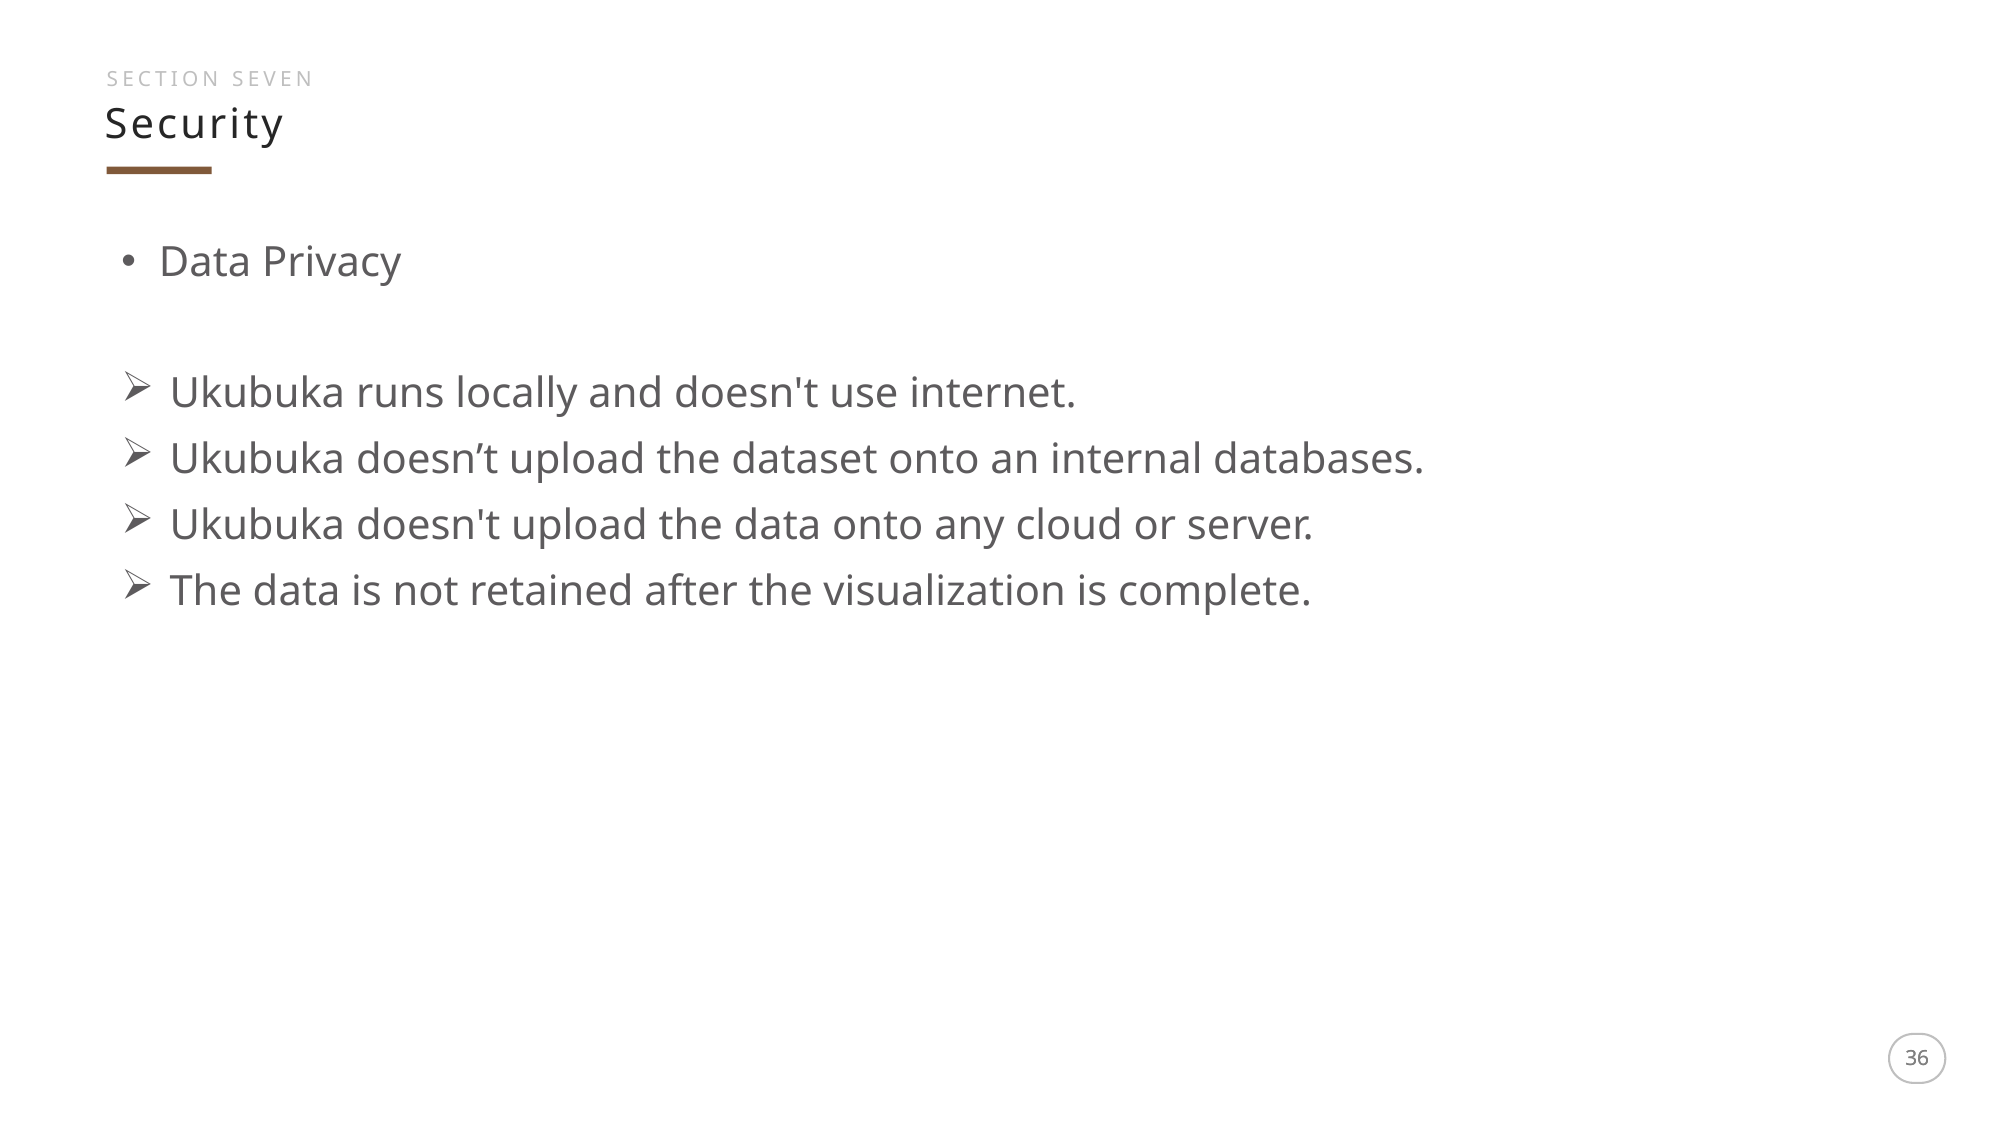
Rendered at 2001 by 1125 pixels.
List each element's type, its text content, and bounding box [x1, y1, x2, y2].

text_box Data Privacy Ukubuka runs locally and doesn't use internet. Ukubuka doesn’t upload the dataset onto an internal databases. Ukubuka doesn't upload the data onto any cloud or server. The data is not retained after the visualization is complete. [106, 232, 1832, 947]
list SECTION SEVEN [106, 68, 1896, 94]
list Security [104, 102, 1894, 153]
text_box 36 [1881, 1026, 1953, 1091]
